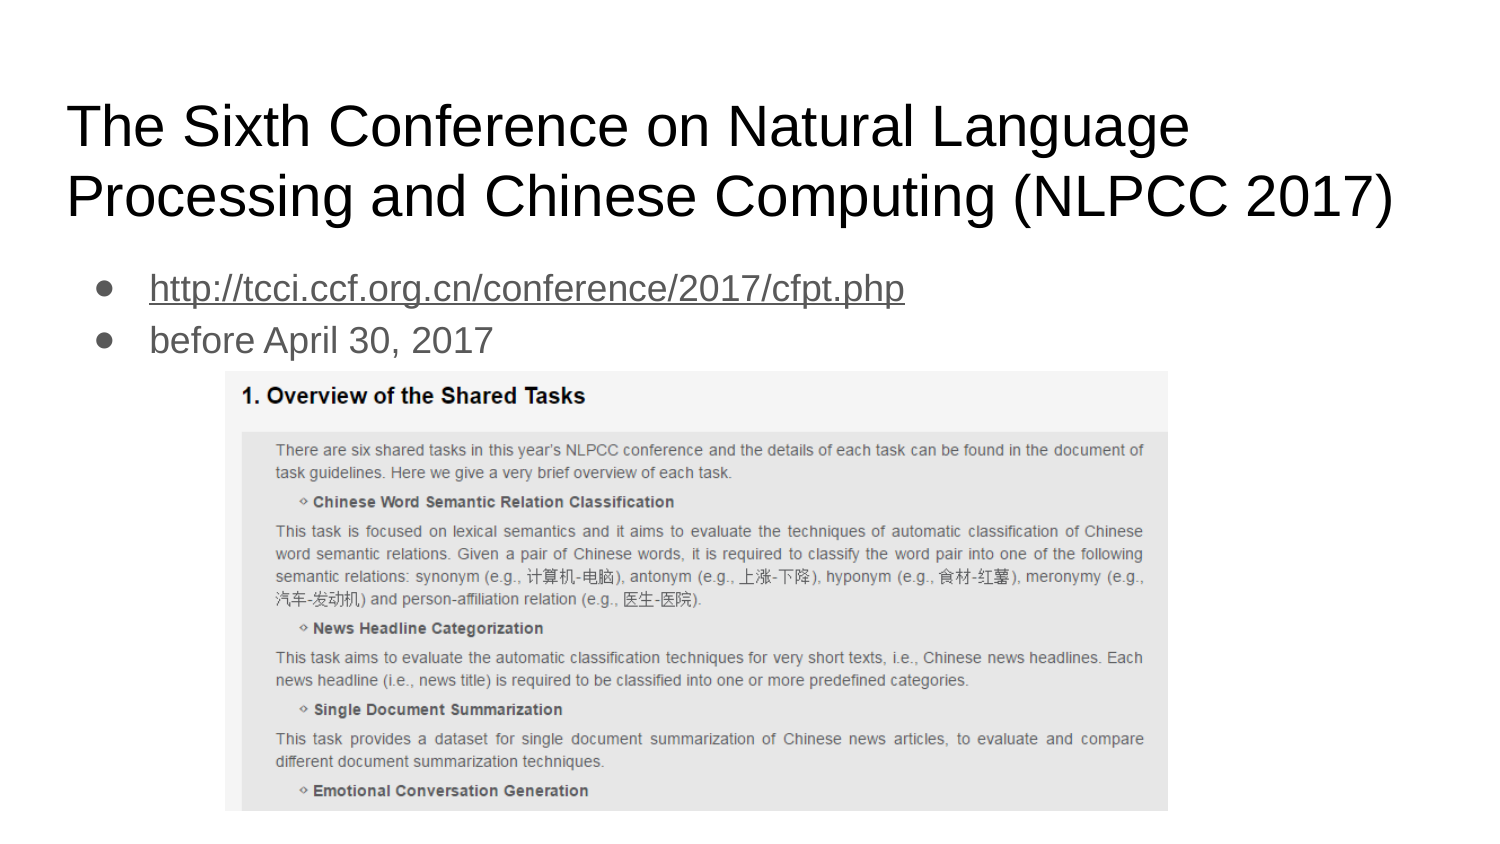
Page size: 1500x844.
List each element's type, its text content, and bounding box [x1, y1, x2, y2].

picture [224, 371, 1169, 812]
title The Sixth Conference on Natural Language Processing and Chinese Computing (NLPCC 2017) [51, 72, 1449, 167]
list http://tcci.ccf.org.cn/conference/2017/cfpt.php before April 30, 2017 [59, 242, 1458, 729]
